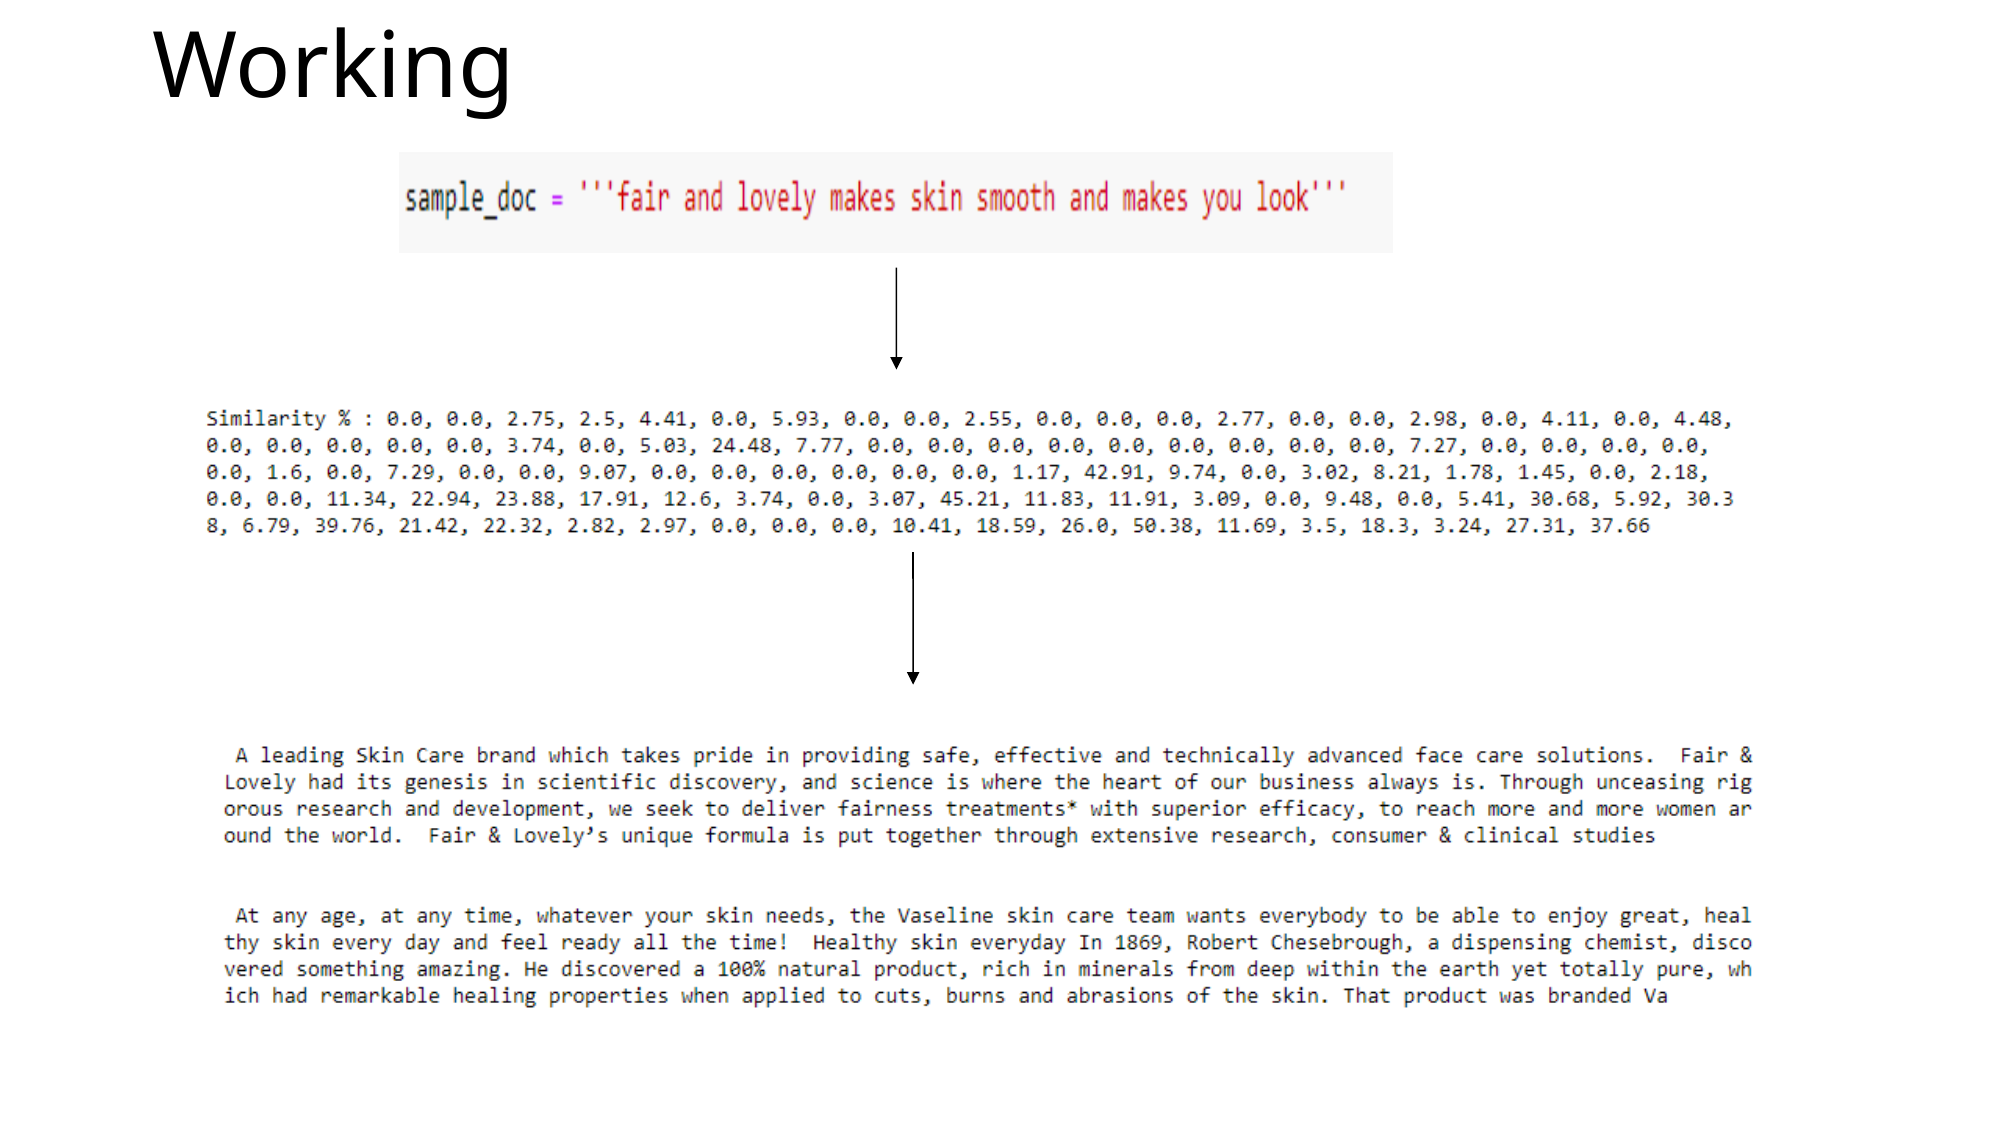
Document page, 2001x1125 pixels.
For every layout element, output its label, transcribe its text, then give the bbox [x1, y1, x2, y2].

picture [208, 728, 1792, 1036]
picture [399, 152, 1393, 253]
text_box [890, 267, 903, 370]
text_box Working [137, 28, 1863, 108]
text_box [906, 563, 920, 685]
picture [191, 395, 1752, 553]
